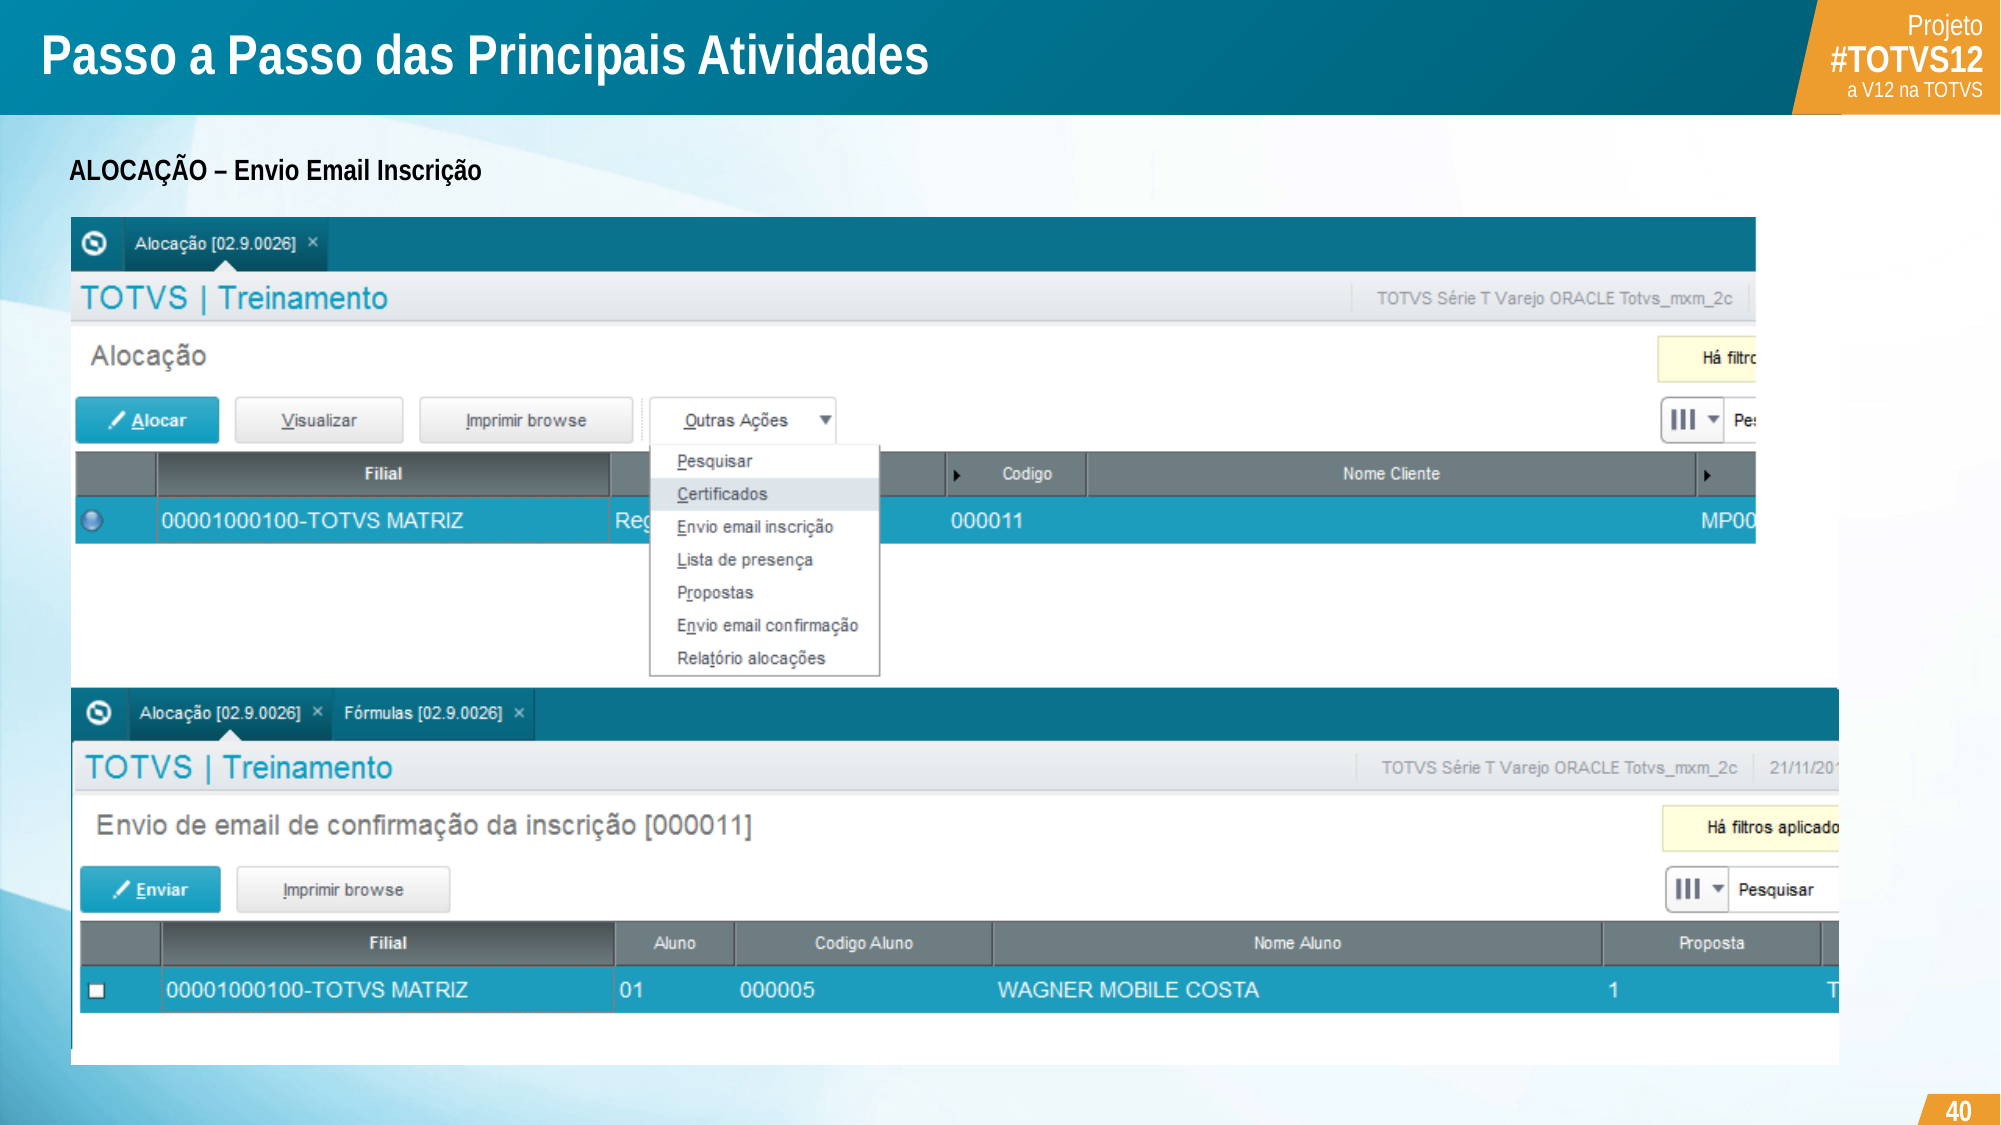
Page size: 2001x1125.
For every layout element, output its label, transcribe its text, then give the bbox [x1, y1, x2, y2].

title Passo a Passo das Principais Atividades [26, 18, 1262, 95]
picture [0, 115, 2001, 1125]
slide_number 40 [1734, 1079, 2000, 1125]
text_box ALOCAÇÃO – Envio Email Inscrição [55, 136, 916, 219]
